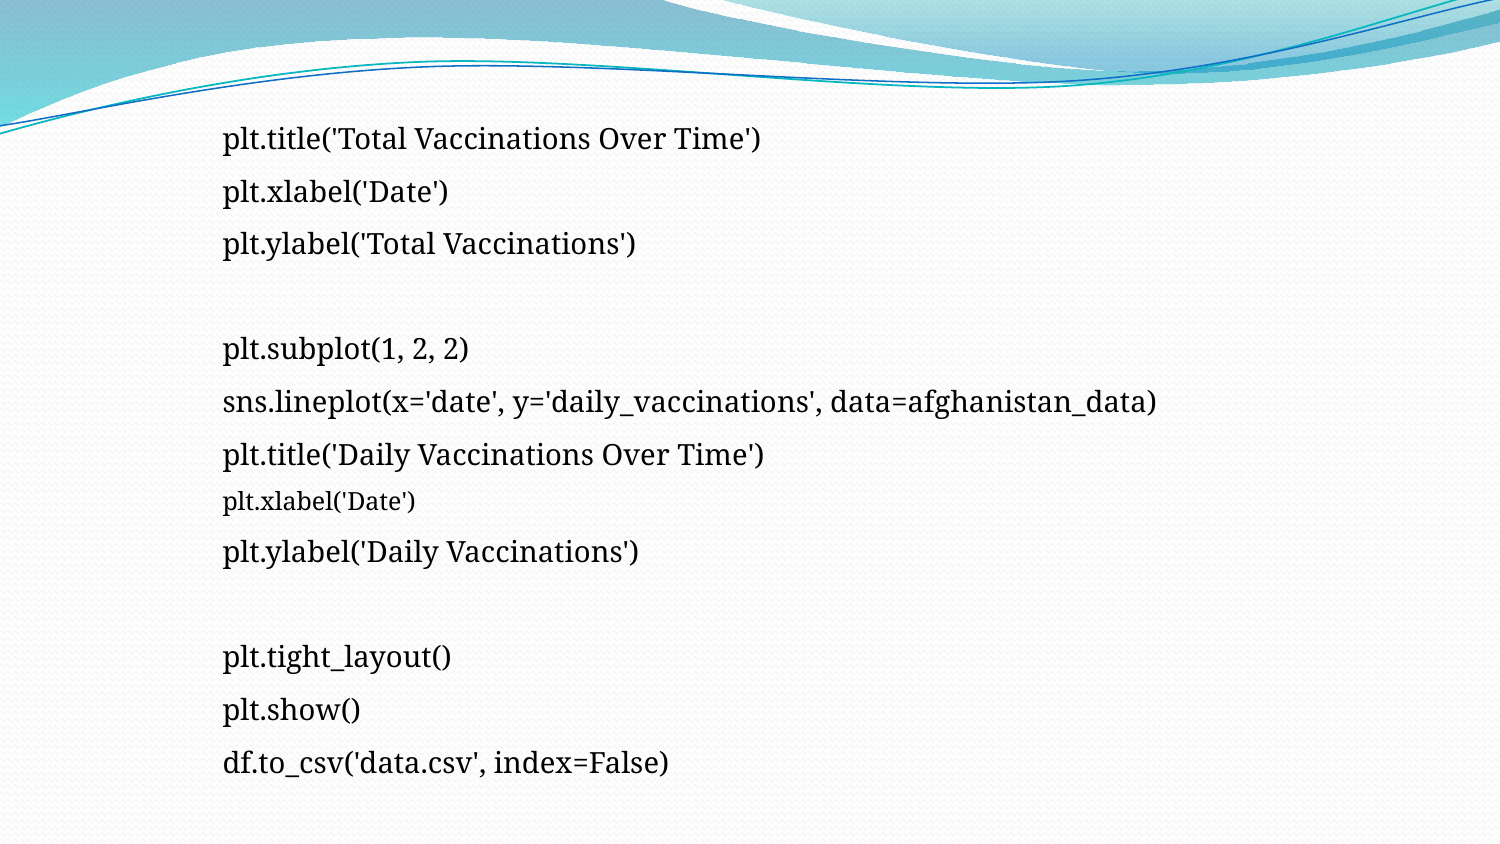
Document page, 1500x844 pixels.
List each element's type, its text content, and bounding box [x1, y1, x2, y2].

list plt.title('Total Vaccinations Over Time') plt.xlabel('Date') plt.ylabel('Total Vaccinations') plt.subplot(1, 2, 2) sns.lineplot(x='date', y='daily_vaccinations', data=afghanistan_data) plt.title('Daily Vaccinations Over Time') plt.xlabel('Date') plt.ylabel('Daily Vaccinations') plt.tight_layout() plt.show() df.to_csv('data.csv', index=False) [182, 87, 1500, 844]
title [116, 54, 1383, 149]
